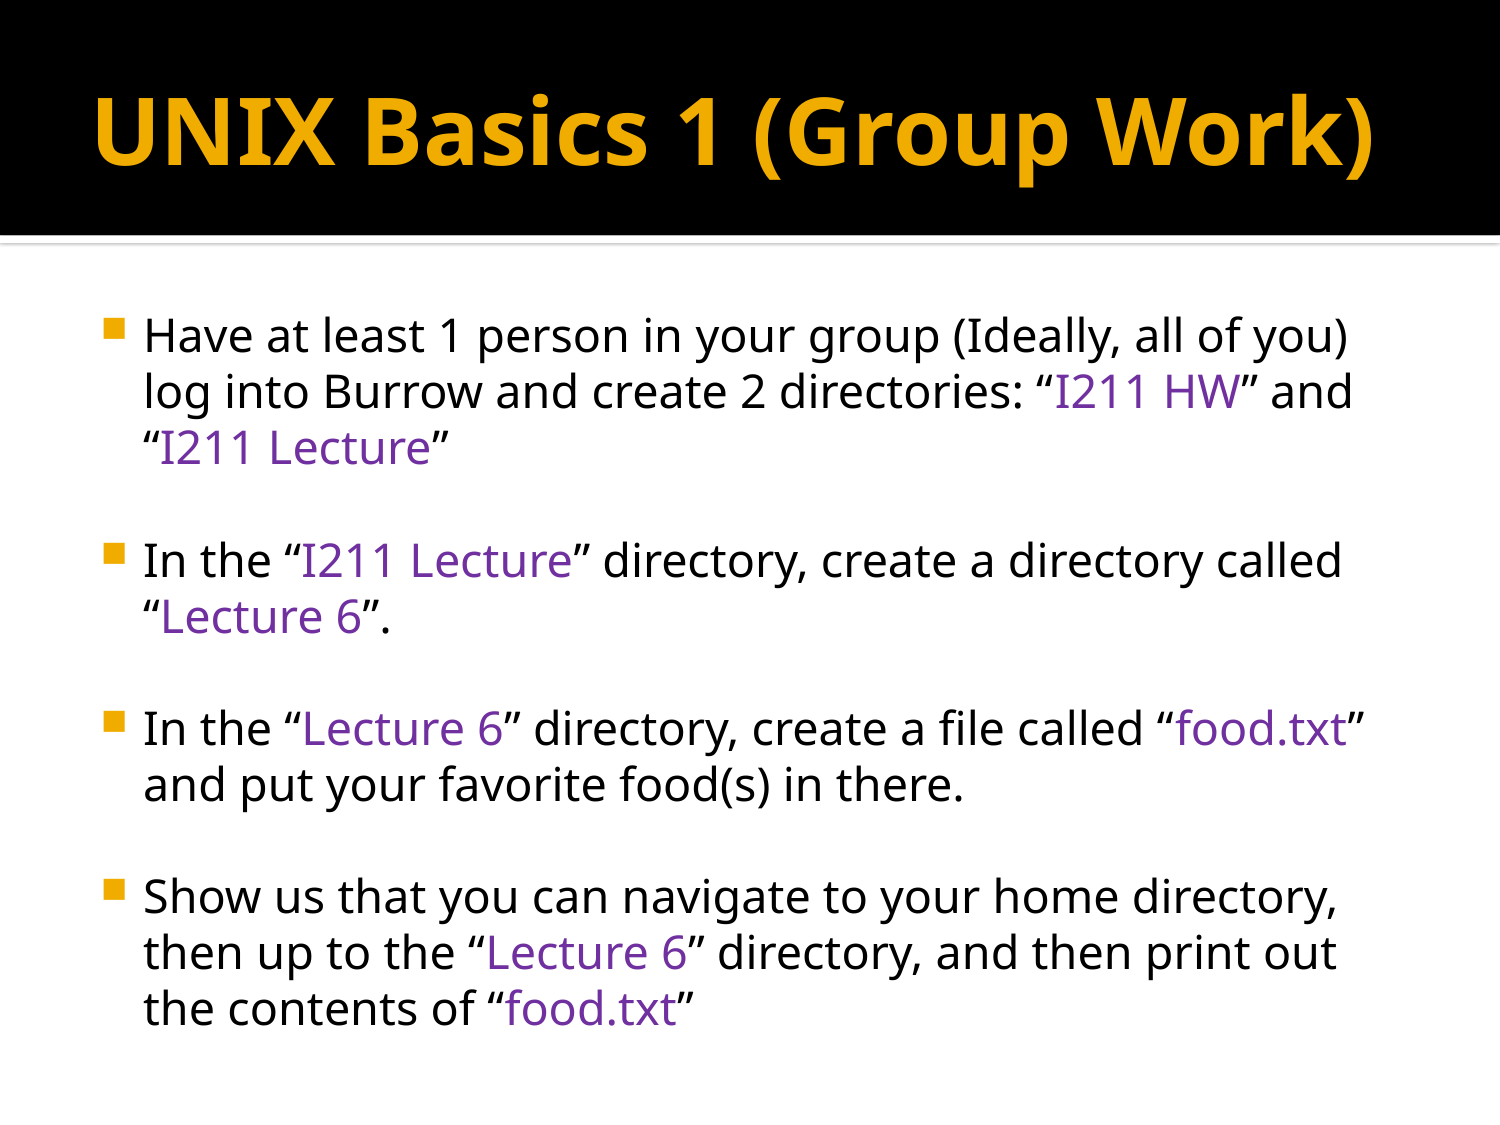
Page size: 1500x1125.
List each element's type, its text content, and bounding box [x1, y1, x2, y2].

title UNIX Basics 1 (Group Work) [75, 25, 1425, 231]
list Have at least 1 person in your group (Ideally, all of you) log into Burrow and create 2 directories: “I211 HW” and “I211 Lecture” In the “I211 Lecture” directory, create a directory called “Lecture 6”. In the “Lecture 6” directory, create a file called “food.txt” and put your favorite food(s) in there. Show us that you can navigate to your home directory, then up to the “Lecture 6” directory, and then print out the contents of “food.txt” [75, 291, 1425, 1050]
